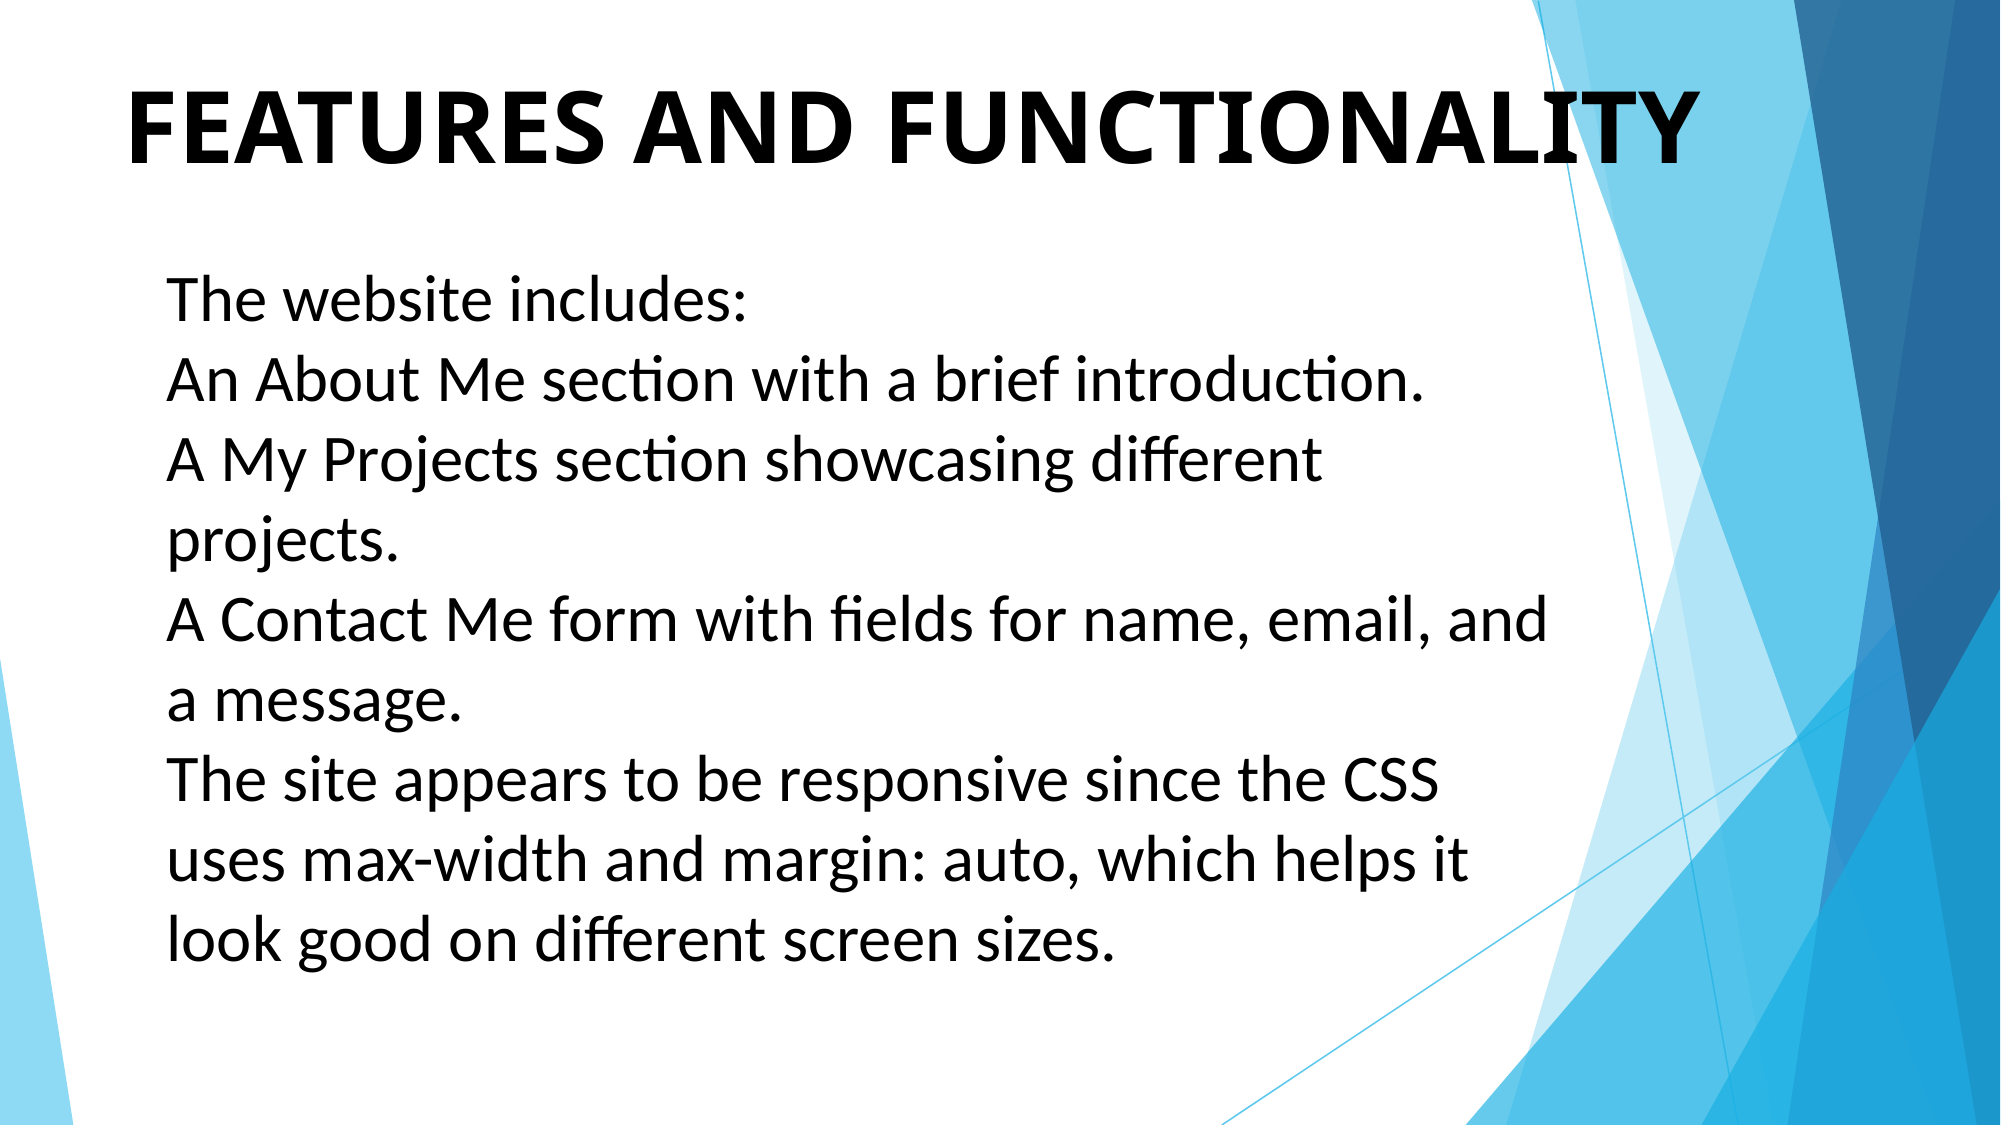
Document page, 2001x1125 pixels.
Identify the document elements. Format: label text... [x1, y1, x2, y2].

text_box The website includes: An About Me section with a brief introduction. A My Projects section showcasing different projects. A Contact Me form with fields for name, email, and a message. The site appears to be responsive since the CSS uses max-width and margin: auto, which helps it look good on different screen sizes. [151, 247, 1588, 982]
title FEATURES AND FUNCTIONALITY [123, 63, 1877, 182]
